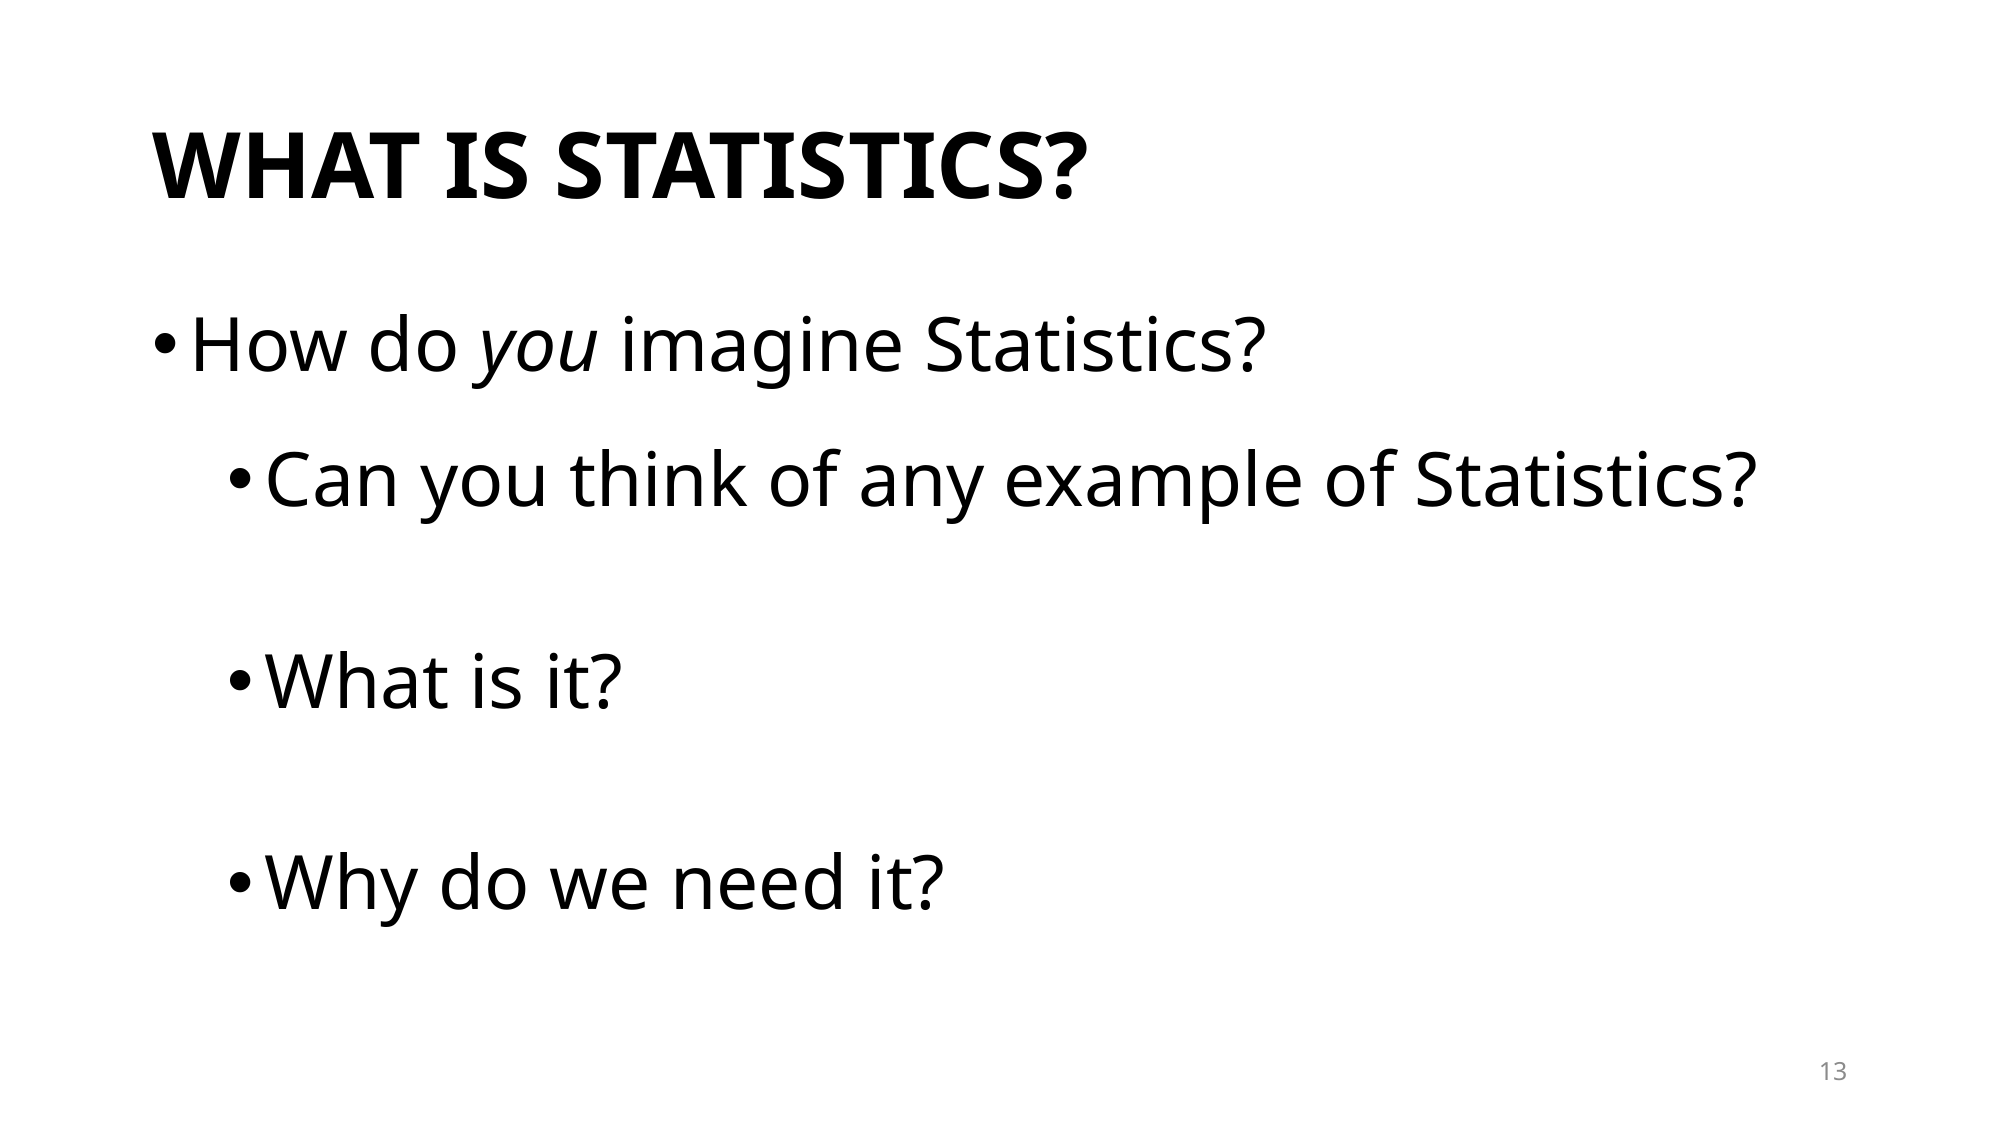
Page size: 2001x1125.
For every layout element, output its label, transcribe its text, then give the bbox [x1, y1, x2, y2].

slide_number 13 [1412, 1042, 1863, 1103]
list How do you imagine Statistics? Can you think of any example of Statistics? What is it? Why do we need it? [137, 299, 1863, 1014]
title WHAT IS STATISTICS? [137, 59, 1863, 278]
